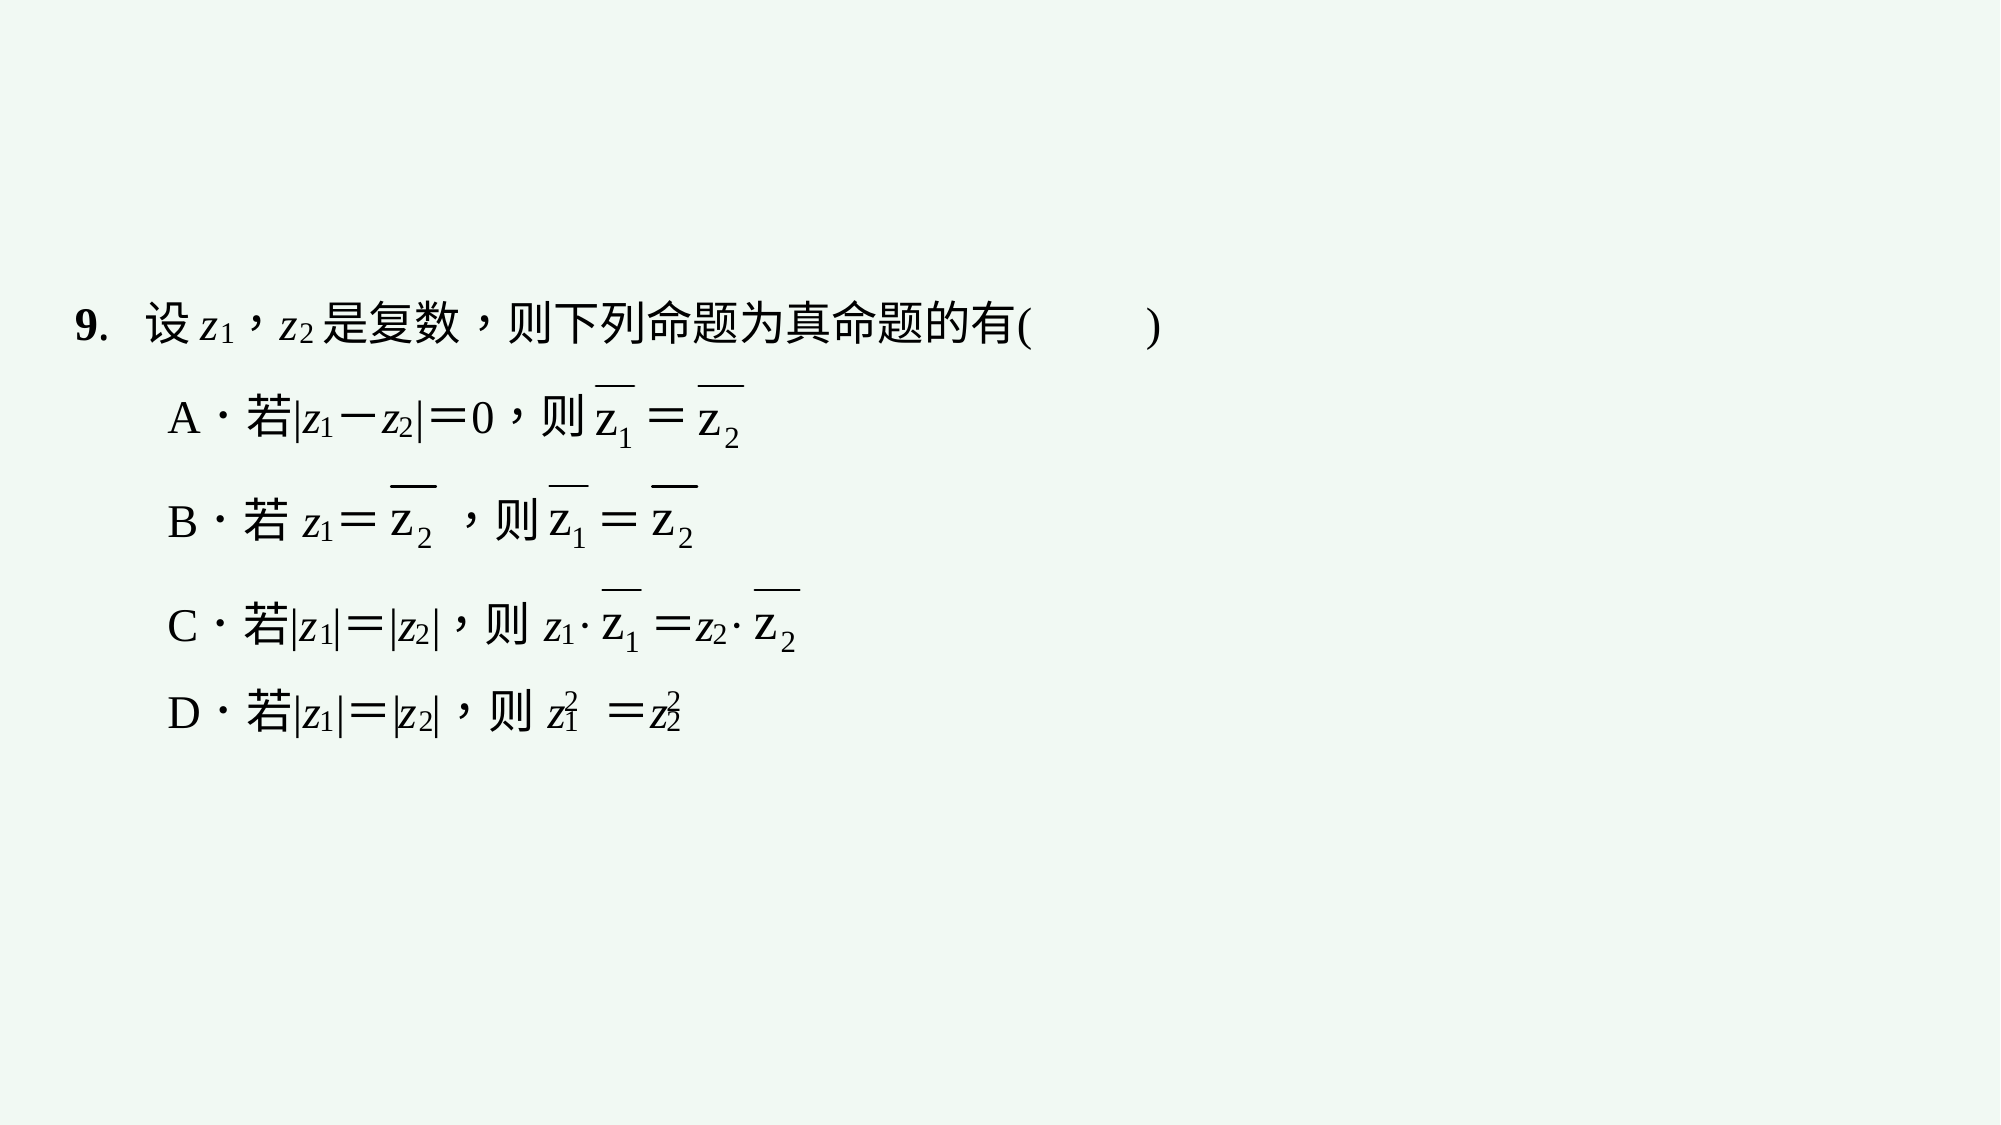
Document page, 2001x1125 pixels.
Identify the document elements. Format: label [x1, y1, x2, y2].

text_box [74, 293, 1907, 832]
